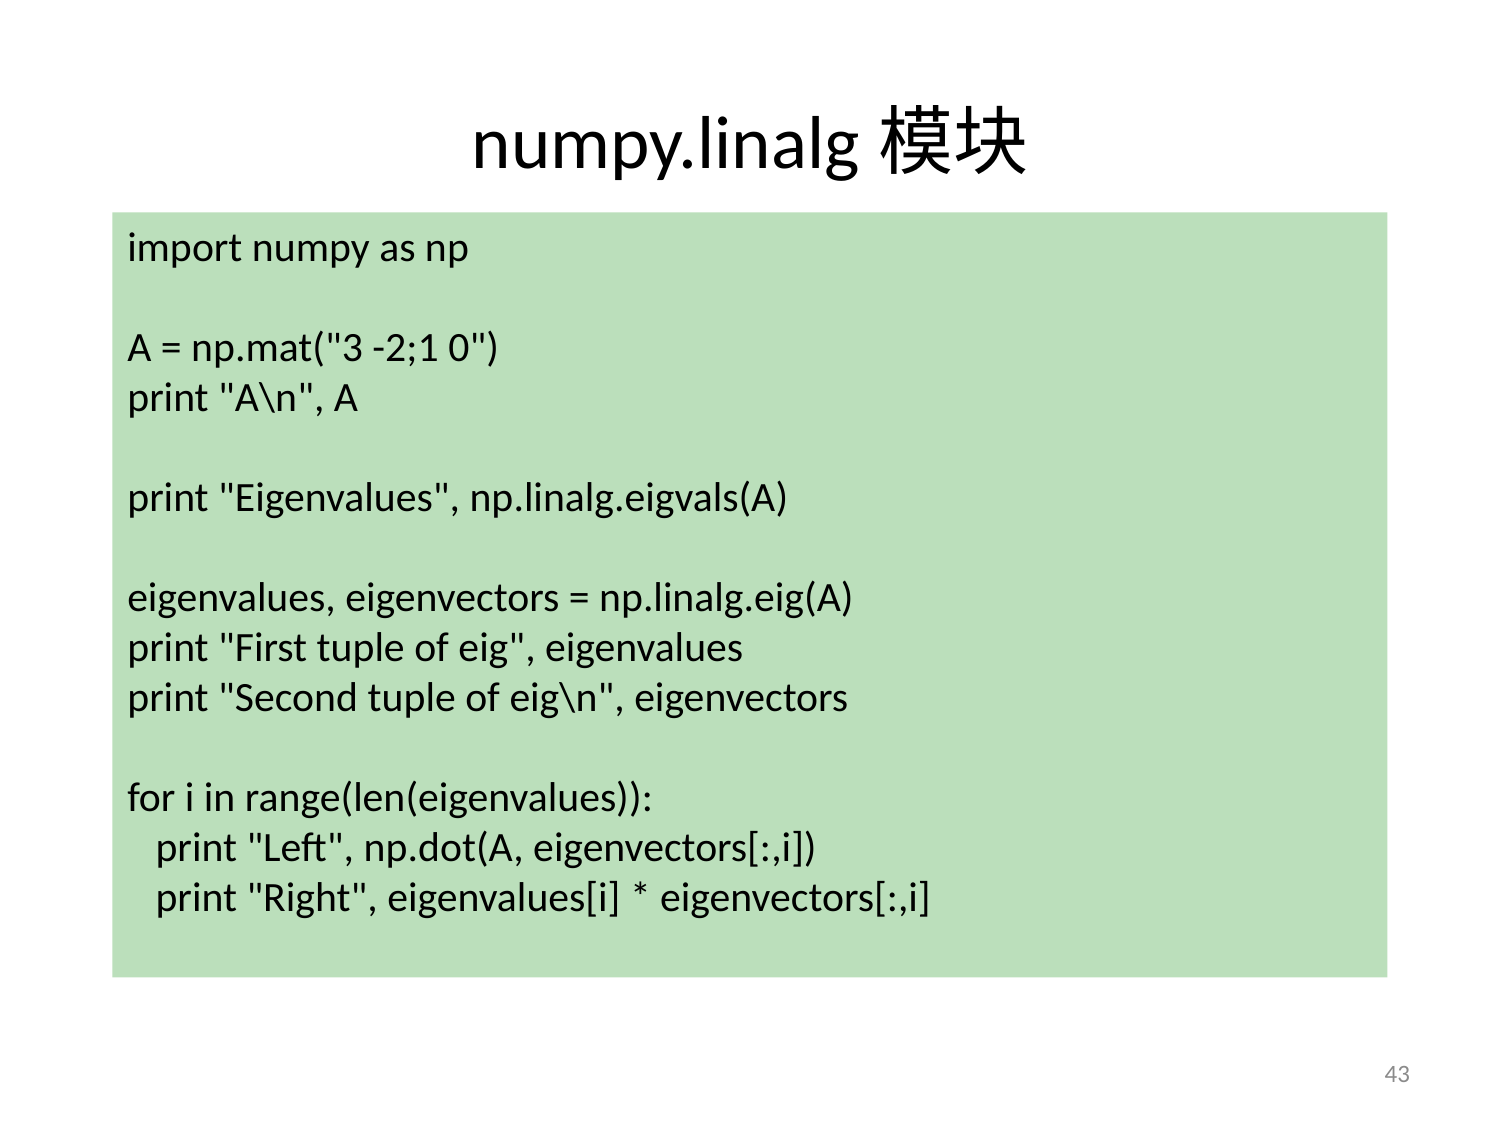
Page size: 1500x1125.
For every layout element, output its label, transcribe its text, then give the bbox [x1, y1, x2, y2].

slide_number 43 [1074, 1042, 1425, 1103]
title numpy.linalg模块 [75, 45, 1425, 233]
text_box import numpy as np A = np.mat("3 -2;1 0") print "A\n", A print "Eigenvalues", np.linalg.eigvals(A) eigenvalues, eigenvectors = np.linalg.eig(A) print "First tuple of eig", eigenvalues print "Second tuple of eig\n", eigenvectors for i in range(len(eigenvalues)): print "Left", np.dot(A, eigenvectors[:,i]) print "Right", eigenvalues[i] * eigenvectors[:,i] [112, 212, 1388, 978]
